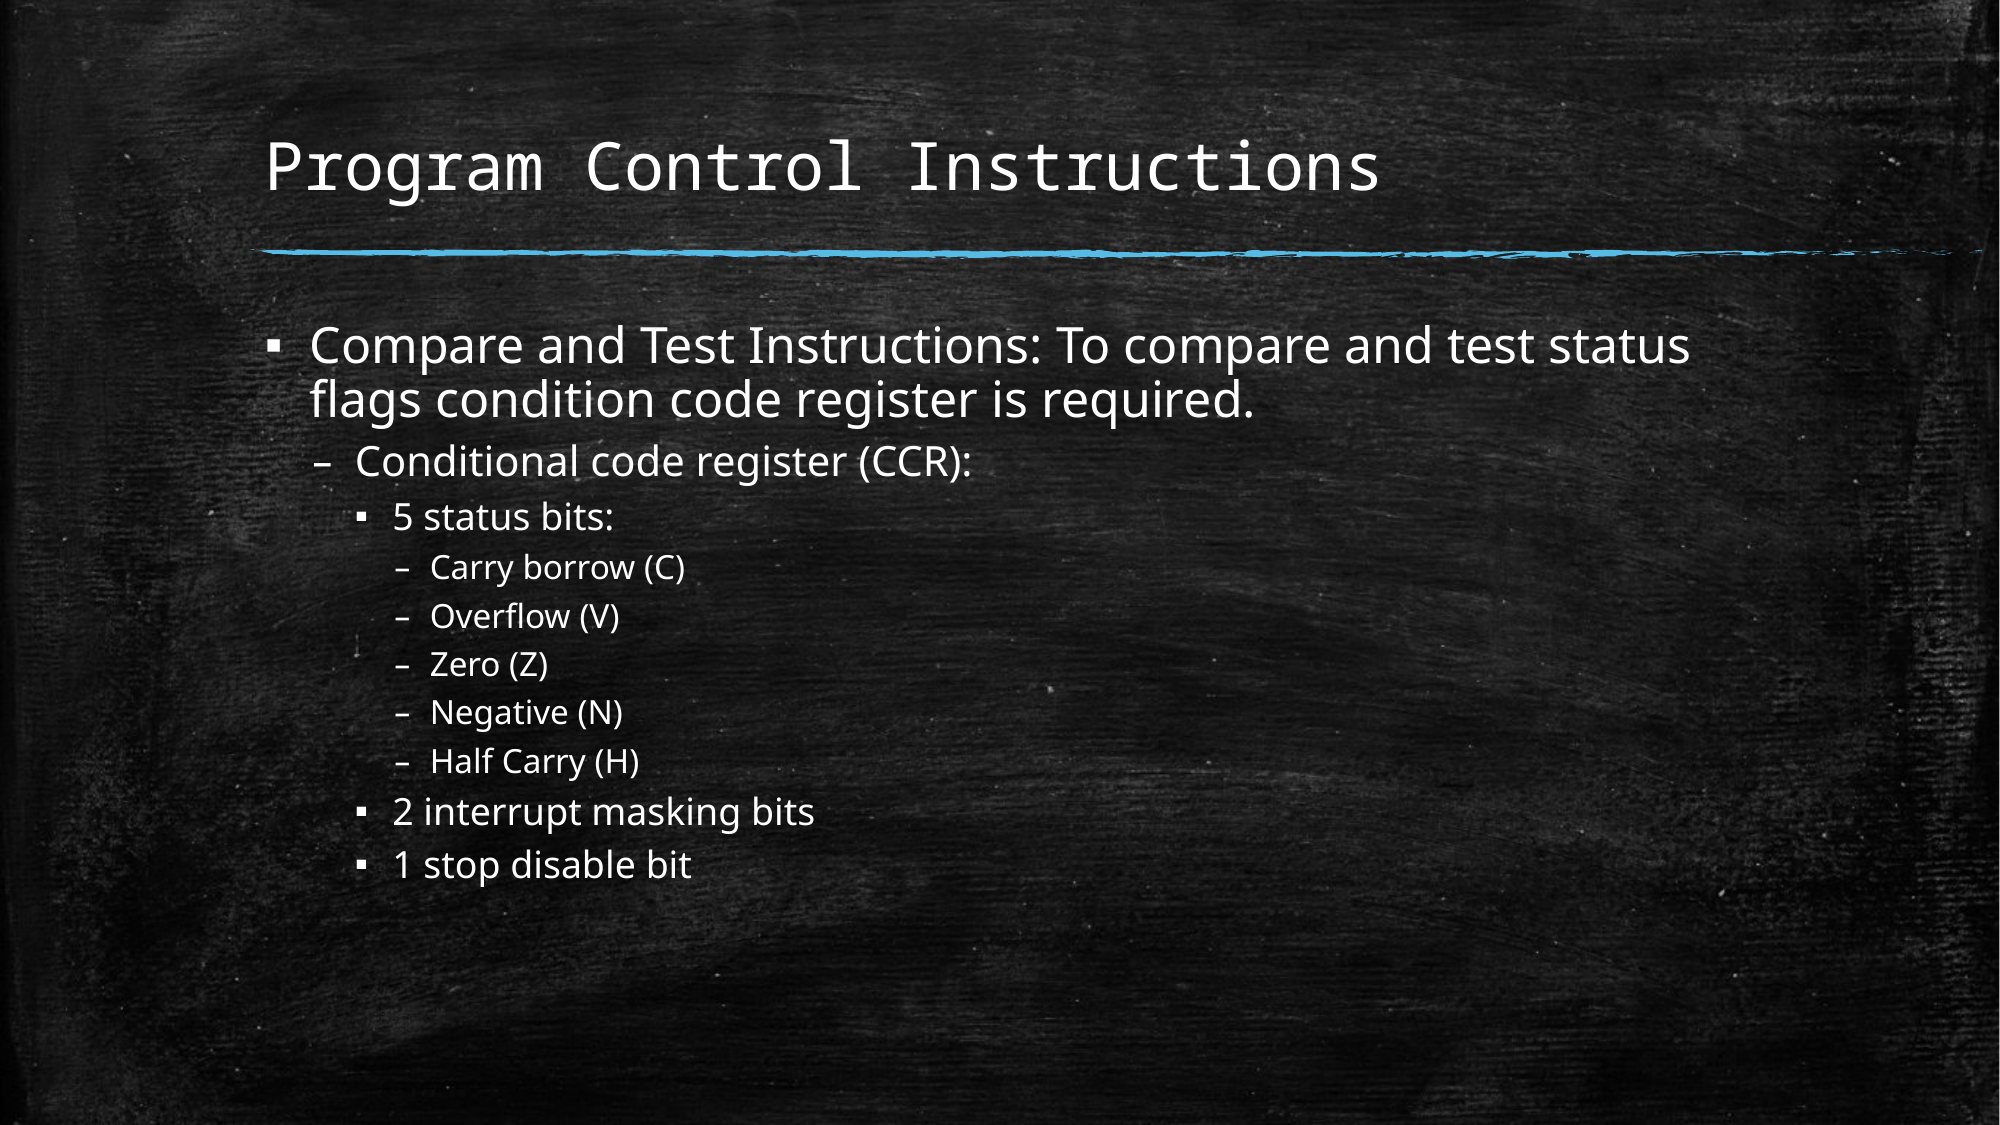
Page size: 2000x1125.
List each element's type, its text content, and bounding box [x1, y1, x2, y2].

list Compare and Test Instructions: To compare and test status flags condition code register is required. Conditional code register (CCR): 5 status bits: Carry borrow (C) Overflow (V) Zero (Z) Negative (N) Half Carry (H) 2 interrupt masking bits 1 stop disable bit [249, 312, 1750, 1013]
title Program Control Instructions [249, 45, 1750, 213]
